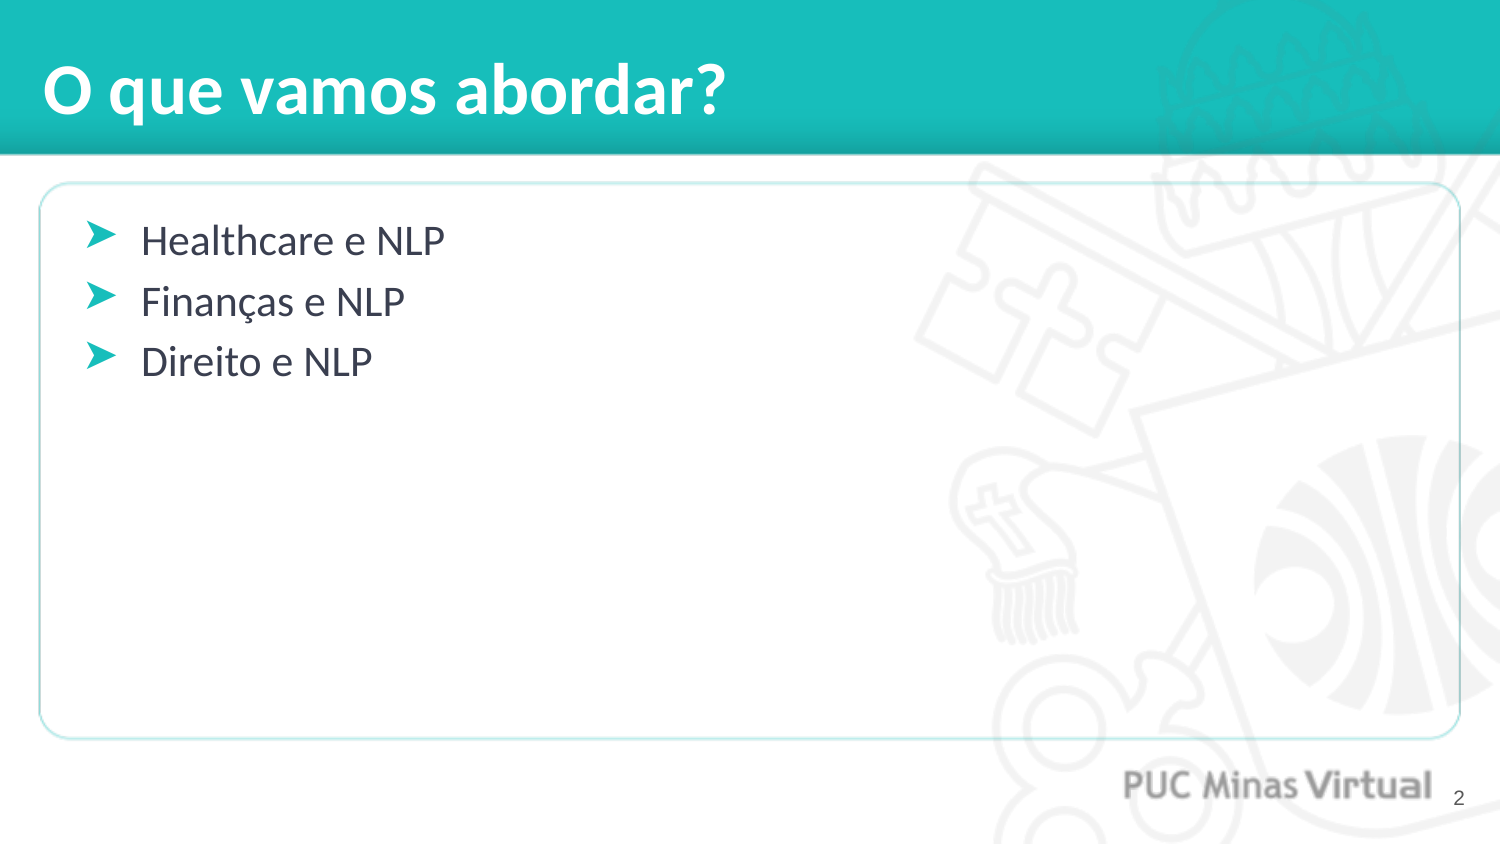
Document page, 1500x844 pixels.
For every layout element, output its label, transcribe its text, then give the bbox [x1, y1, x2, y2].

title O que vamos abordar? [28, 7, 1073, 163]
list Healthcare e NLP Finanças e NLP Direito e NLP [51, 189, 1449, 728]
picture [0, 0, 1500, 844]
slide_number ‹#› [1389, 764, 1480, 830]
